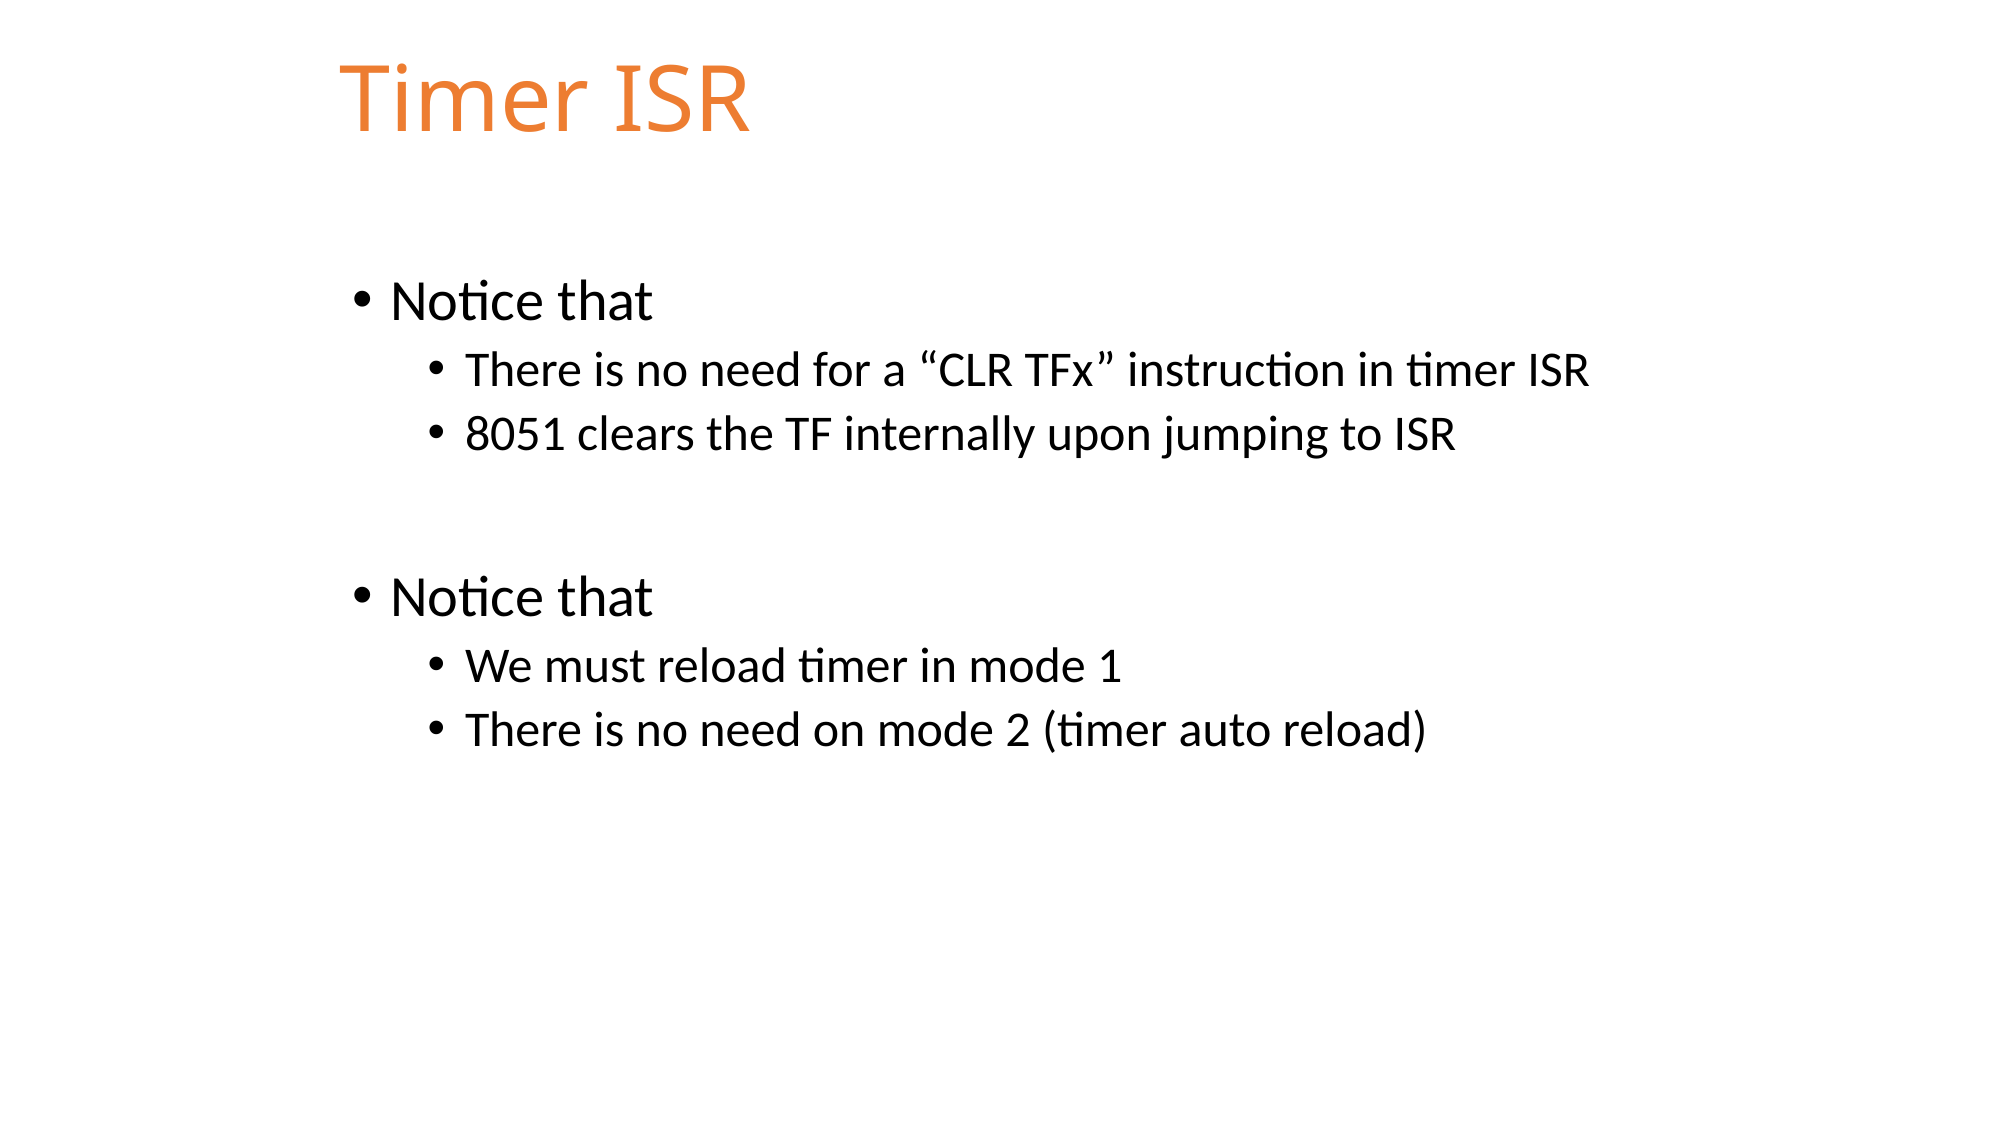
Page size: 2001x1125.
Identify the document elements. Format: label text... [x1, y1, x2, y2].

title Timer ISR [324, 45, 1675, 233]
list Notice that There is no need for a “CLR TFx” instruction in timer ISR 8051 clears the TF internally upon jumping to ISR Notice that We must reload timer in mode 1 There is no need on mode 2 (timer auto reload) [337, 262, 1662, 1025]
